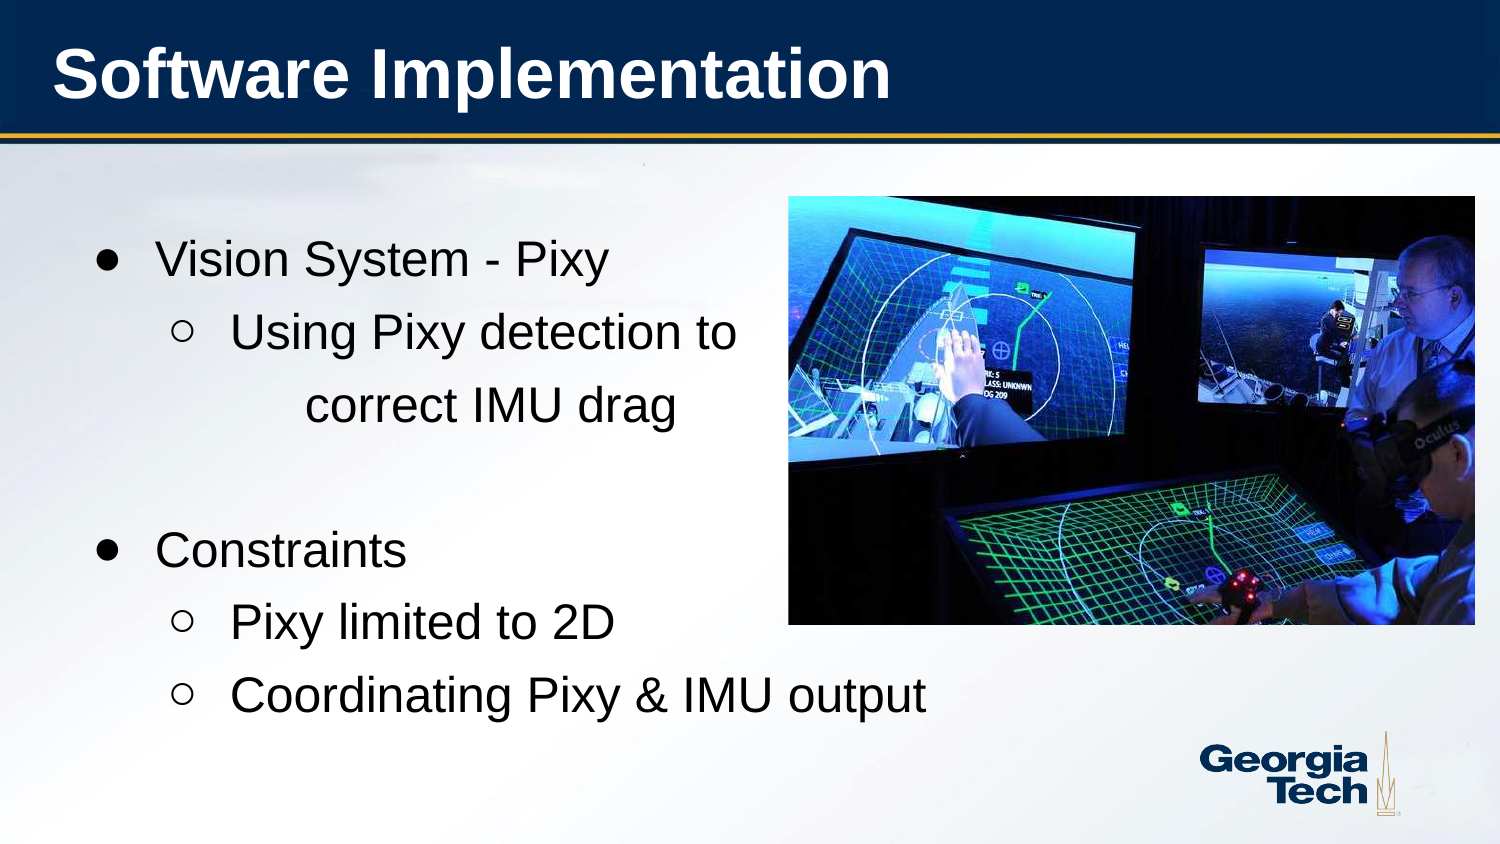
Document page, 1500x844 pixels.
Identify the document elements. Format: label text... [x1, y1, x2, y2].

picture [0, 0, 1500, 844]
text_box Software Implementation [37, 0, 1475, 141]
text_box Vision System - Pixy Using Pixy detection to correct IMU drag Constraints Pixy limited to 2D Coordinating Pixy & IMU output [64, 211, 1415, 824]
